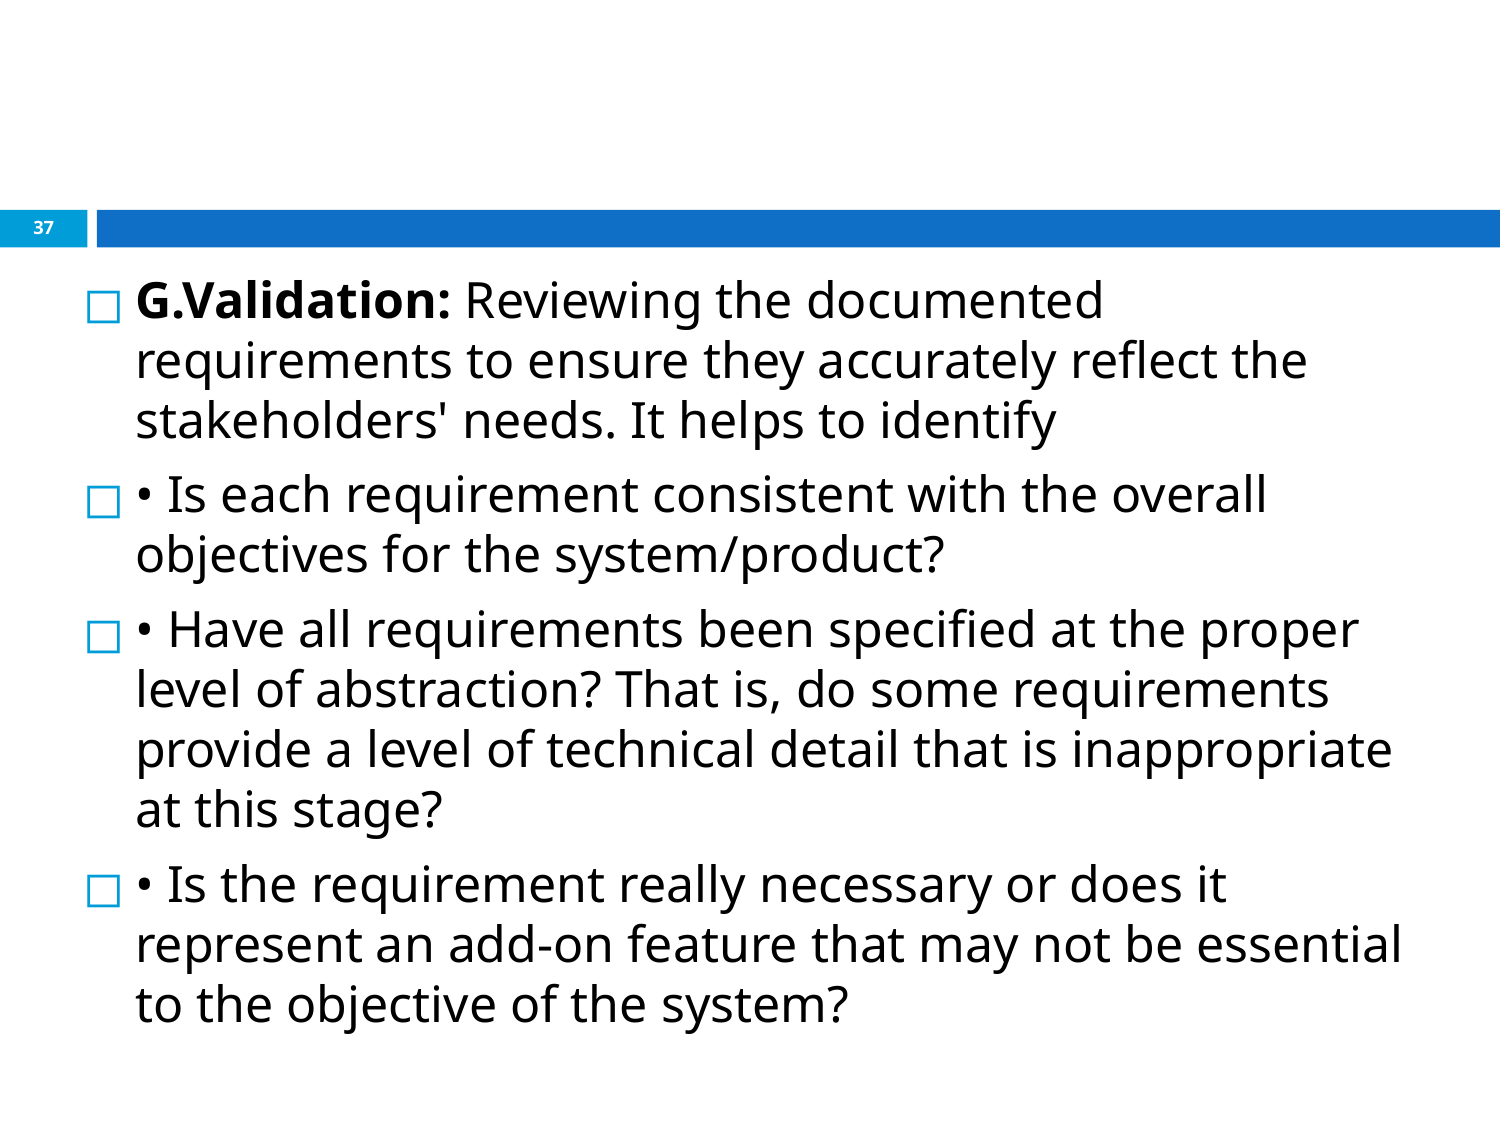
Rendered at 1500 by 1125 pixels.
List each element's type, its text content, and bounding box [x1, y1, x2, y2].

list G.Validation: Reviewing the documented requirements to ensure they accurately reflect the stakeholders' needs. It helps to identify • Is each requirement consistent with the overall objectives for the system/product? • Have all requirements been specified at the proper level of abstraction? That is, do some requirements provide a level of technical detail that is inappropriate at this stage? • Is the requirement really necessary or does it represent an add-on feature that may not be essential to the objective of the system? [67, 260, 1434, 1041]
slide_number ‹#› [0, 208, 88, 249]
